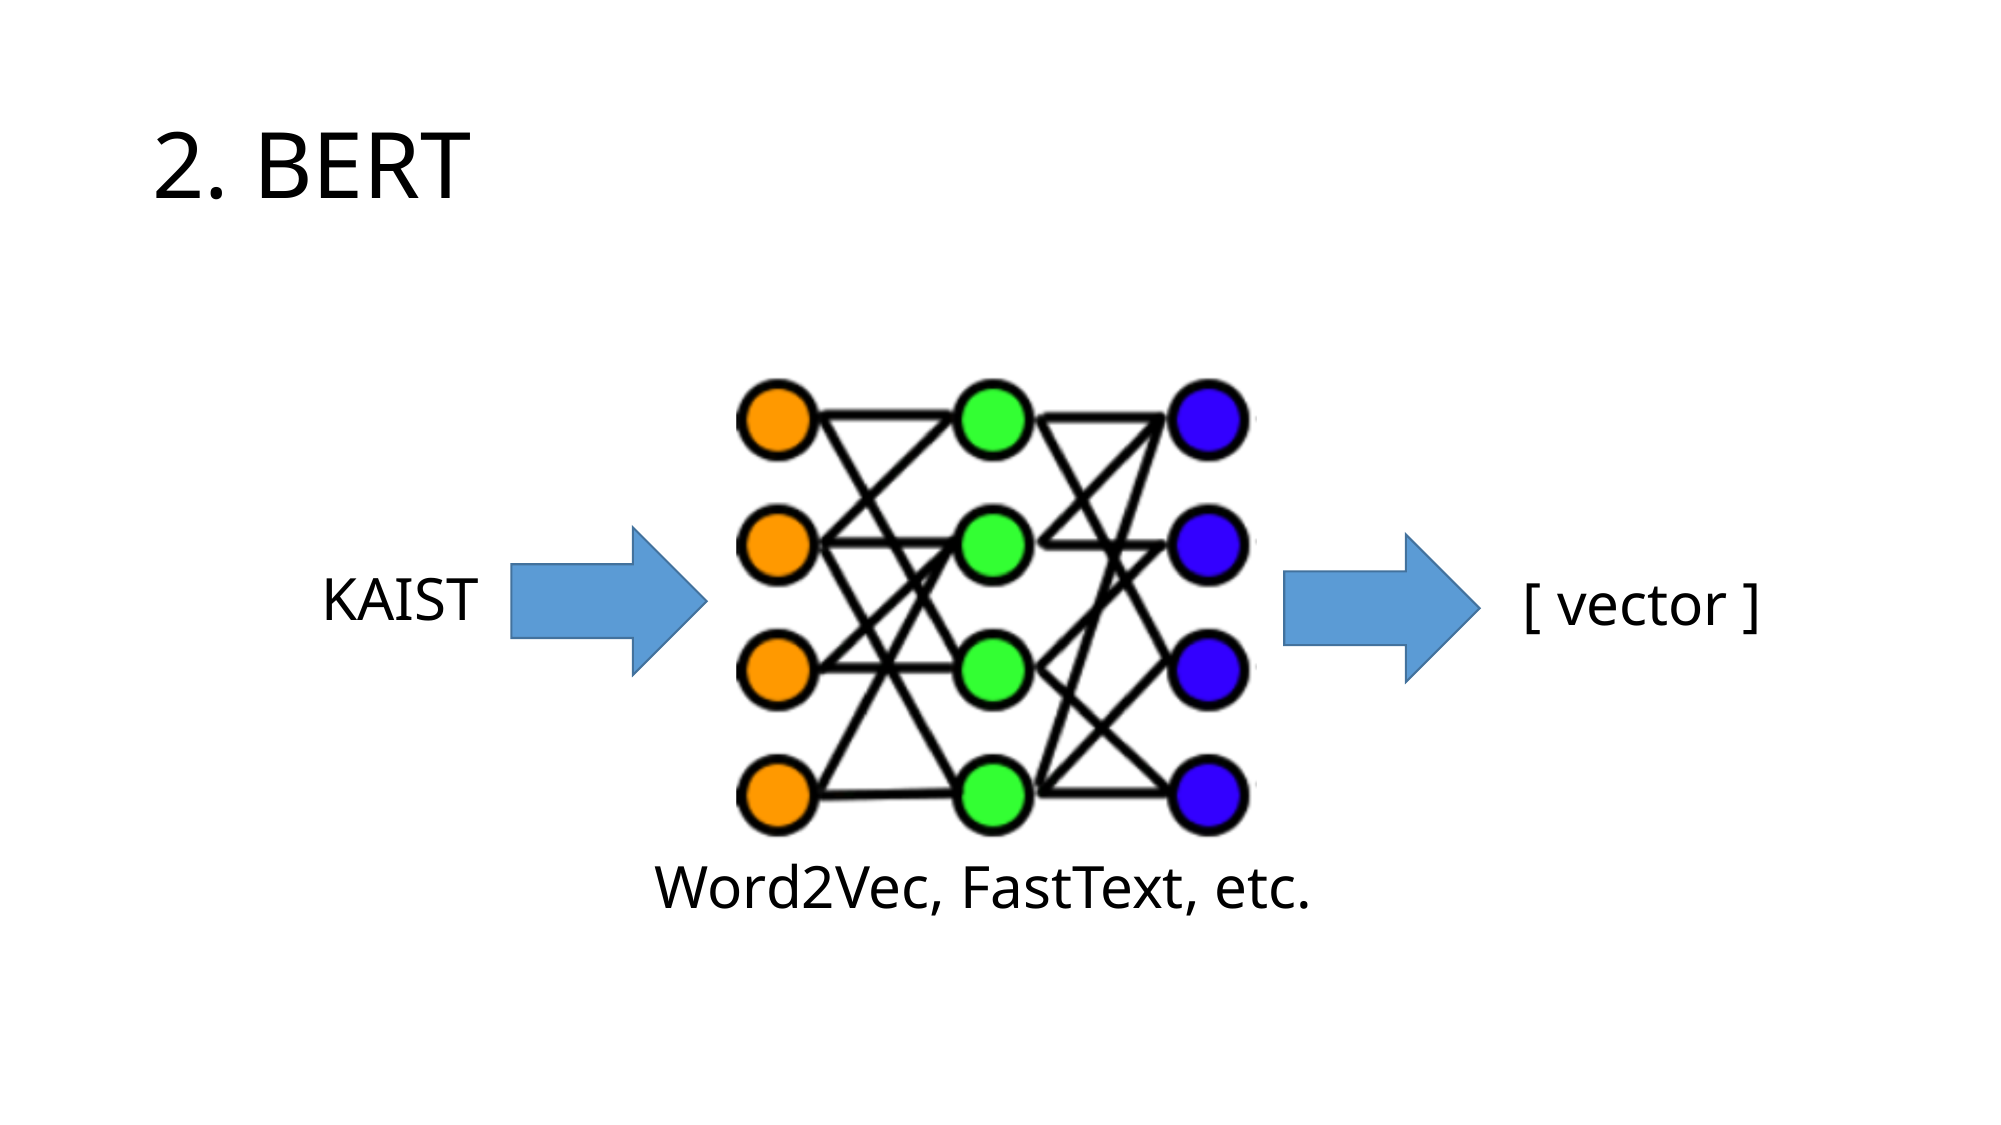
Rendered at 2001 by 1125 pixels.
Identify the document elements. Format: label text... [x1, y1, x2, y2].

text_box [1283, 531, 1482, 685]
text_box [510, 524, 709, 678]
picture [737, 347, 1256, 869]
text_box Word2Vec, FastText, etc. [639, 850, 1352, 980]
text_box KAIST [306, 562, 512, 659]
title 2. BERT [137, 59, 1863, 278]
text_box [ vector ] [1507, 567, 1796, 675]
